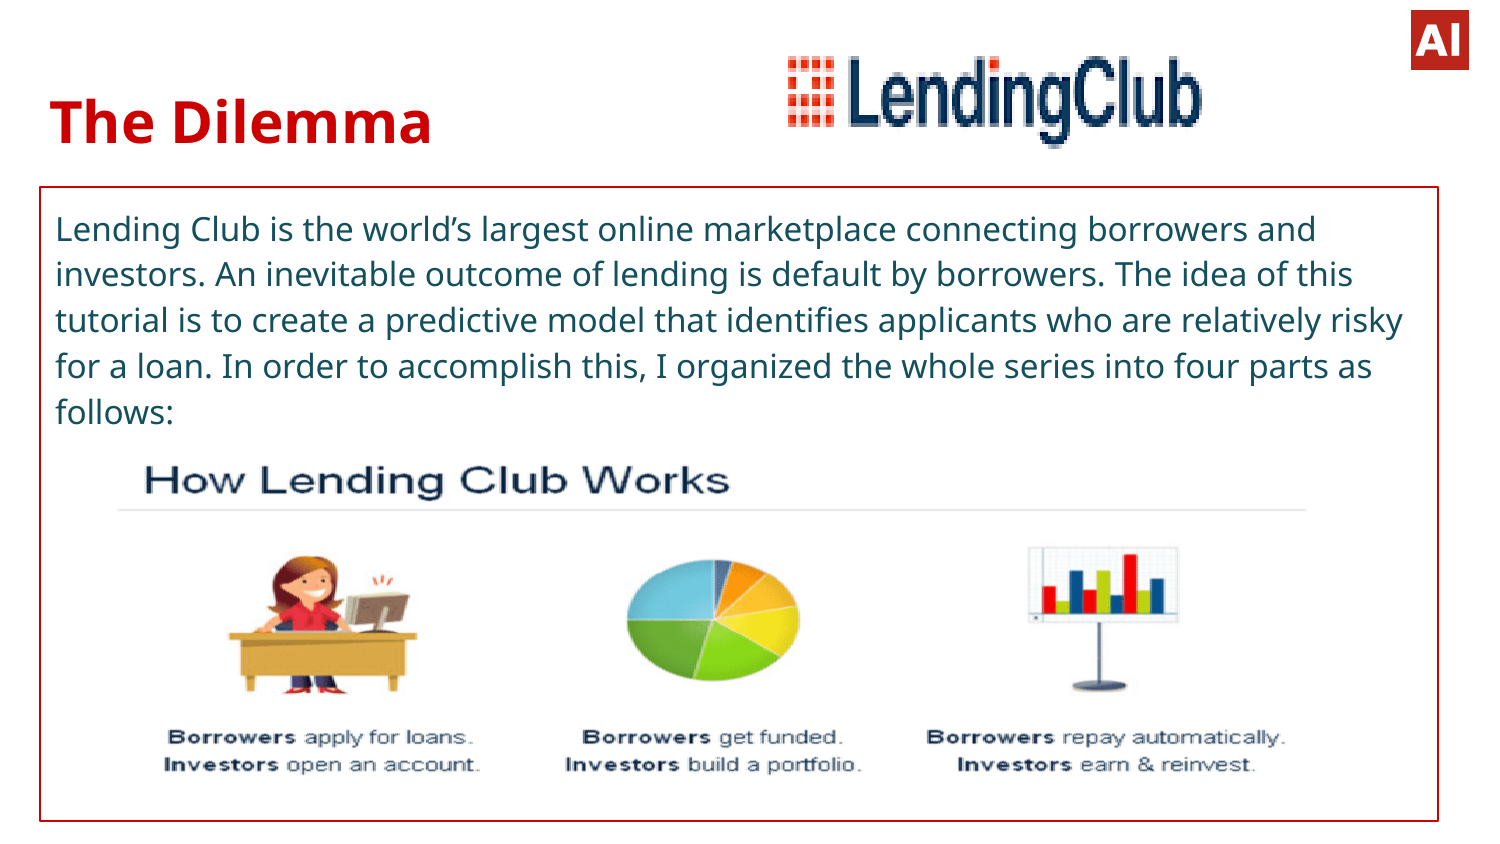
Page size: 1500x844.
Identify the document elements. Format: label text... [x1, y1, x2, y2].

picture [761, 14, 1312, 161]
list Lending Club is the world’s largest online marketplace connecting borrowers and investors. An inevitable outcome of lending is default by borrowers. The idea of this tutorial is to create a predictive model that identifies applicants who are relatively risky for a loan. In order to accomplish this, I organized the whole series into four parts as follows: [40, 186, 1438, 821]
picture [107, 440, 1371, 796]
title The Dilemma [34, 0, 1466, 273]
